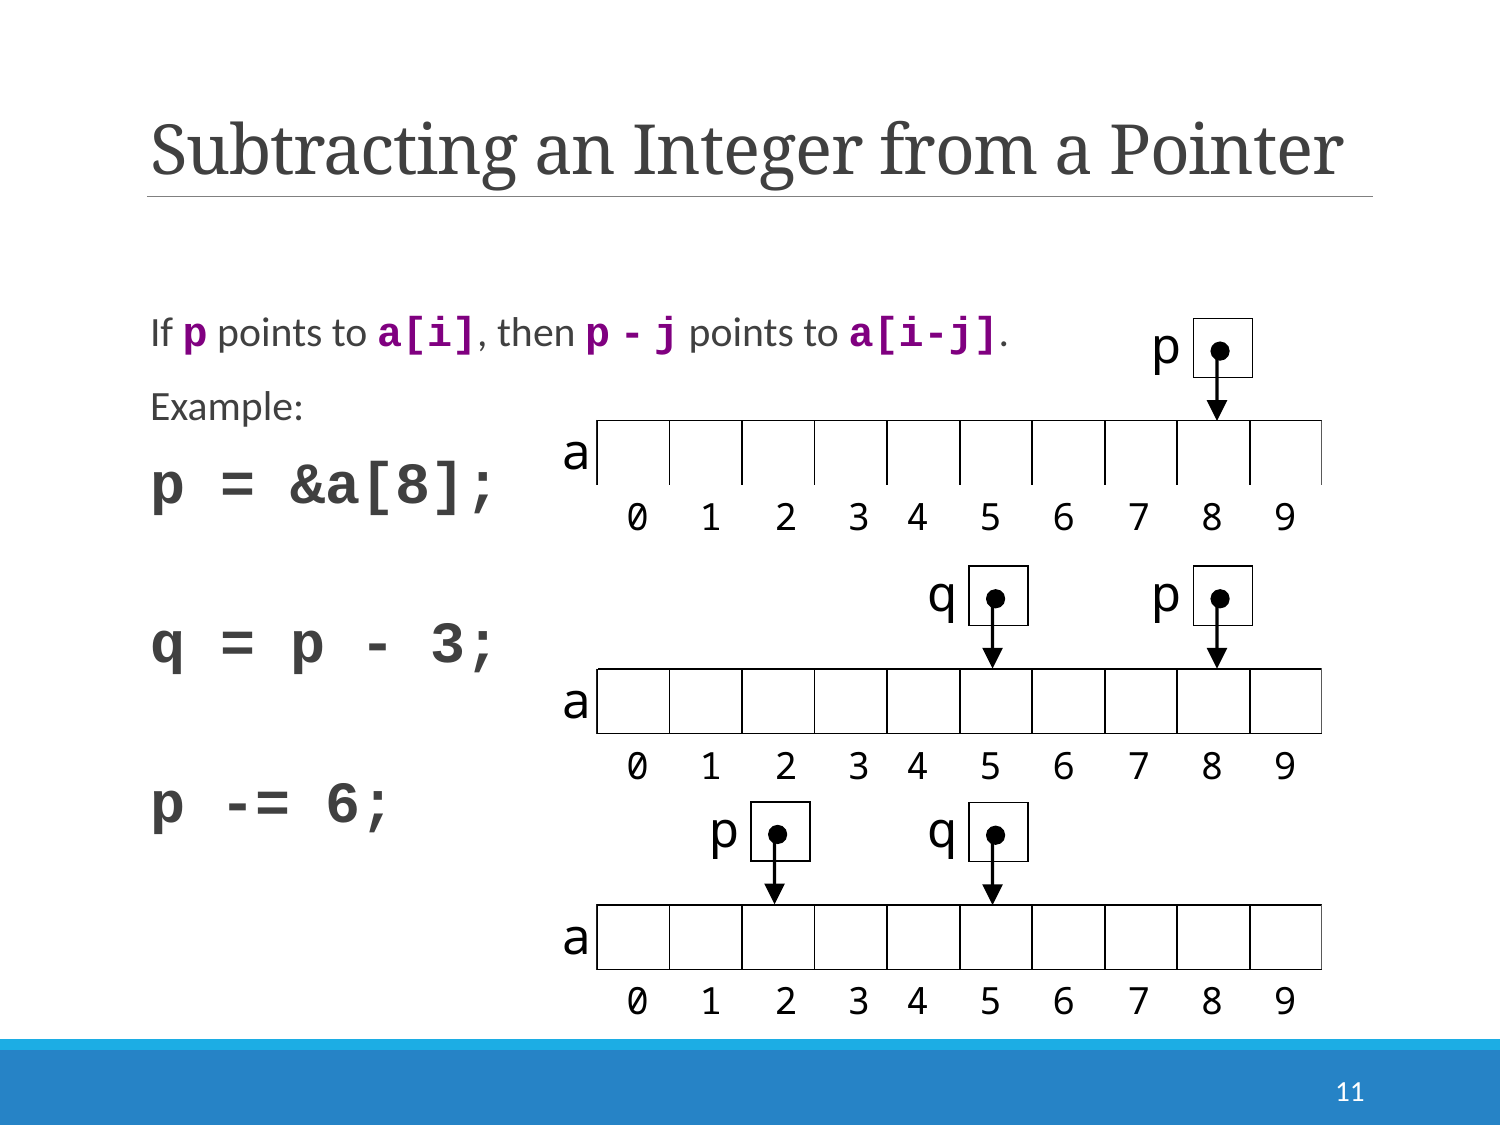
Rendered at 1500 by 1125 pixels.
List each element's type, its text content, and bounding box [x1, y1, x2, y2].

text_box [560, 796, 1324, 1023]
title Subtracting an Integer from a Pointer [135, 47, 1373, 197]
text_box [560, 560, 1324, 788]
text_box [560, 313, 1324, 539]
slide_number 11 [1218, 1059, 1380, 1120]
list If p points to a[i], then p - j points to a[i-j]. Example: p = &a[8]; q = p - 3; p -= 6; [135, 302, 1373, 963]
